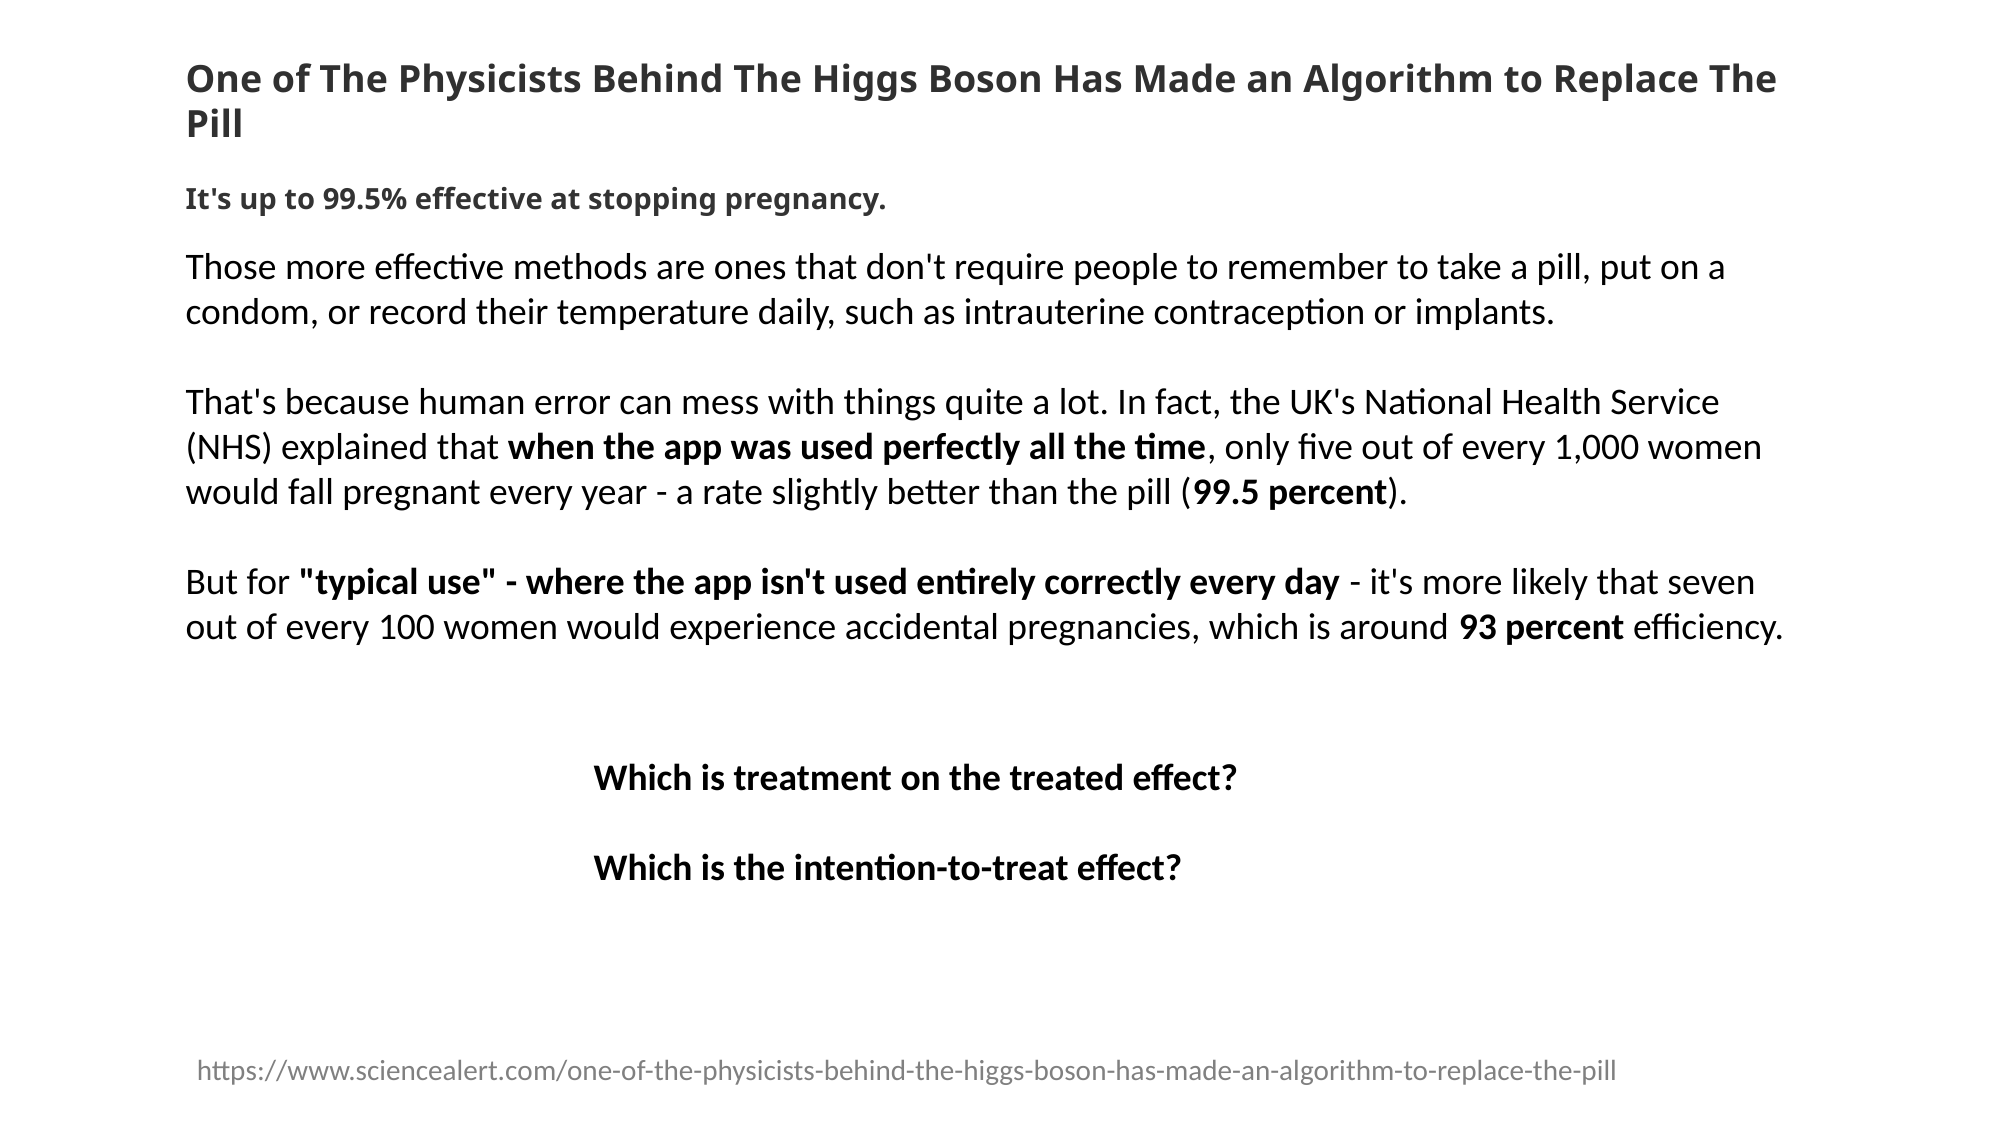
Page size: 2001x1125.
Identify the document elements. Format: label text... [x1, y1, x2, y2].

text_box One of The Physicists Behind The Higgs Boson Has Made an Algorithm to Replace The Pill It's up to 99.5% effective at stopping pregnancy. [170, 47, 1862, 223]
text_box Which is treatment on the treated effect? Which is the intention-to-treat effect? [578, 745, 1254, 896]
text_box Those more effective methods are ones that don't require people to remember to take a pill, put on a condom, or record their temperature daily, such as intrauterine contraception or implants. That's because human error can mess with things quite a lot. In fact, the UK's National Health Service (NHS) explained that when the app was used perfectly all the time, only five out of every 1,000 women would fall pregnant every year - a rate slightly better than the pill (99.5 percent). But for "typical use" - where the app isn't used entirely correctly every day - it's more likely that seven out of every 100 women would experience accidental pregnancies, which is around 93 percent efficiency. [170, 234, 1821, 655]
text_box https://www.sciencealert.com/one-of-the-physicists-behind-the-higgs-boson-has-made-an-algorithm-to-replace-the-pill [182, 1043, 2000, 1094]
